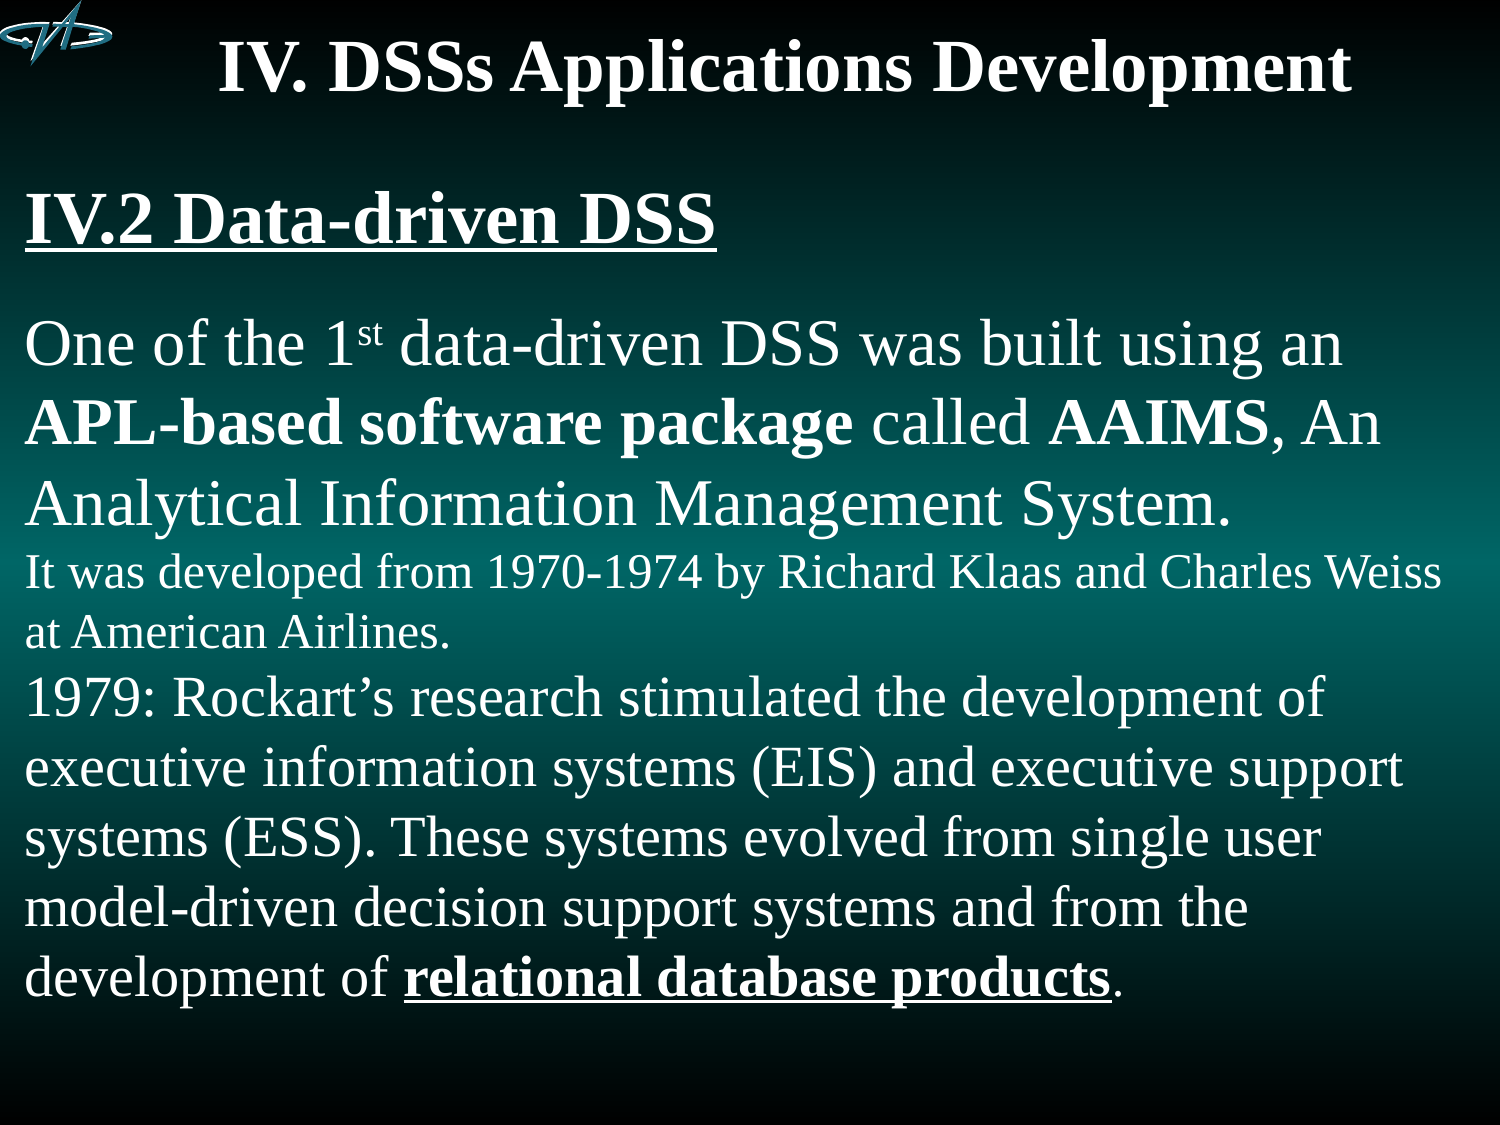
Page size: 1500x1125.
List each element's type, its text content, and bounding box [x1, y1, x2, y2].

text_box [0, 0, 113, 67]
text_box IV.2 Data-driven DSS One of the 1st data-driven DSS was built using an APL-based software package called AAIMS, An Analytical Information Management System. It was developed from 1970-1974 by Richard Klaas and Charles Weiss at American Airlines. 1979: Rockart’s research stimulated the development of executive information systems (EIS) and executive support systems (ESS). These systems evolved from single user model-driven decision support systems and from the development of relational database products. [9, 160, 1491, 1059]
title IV. DSSs Applications Development [112, 19, 1459, 114]
